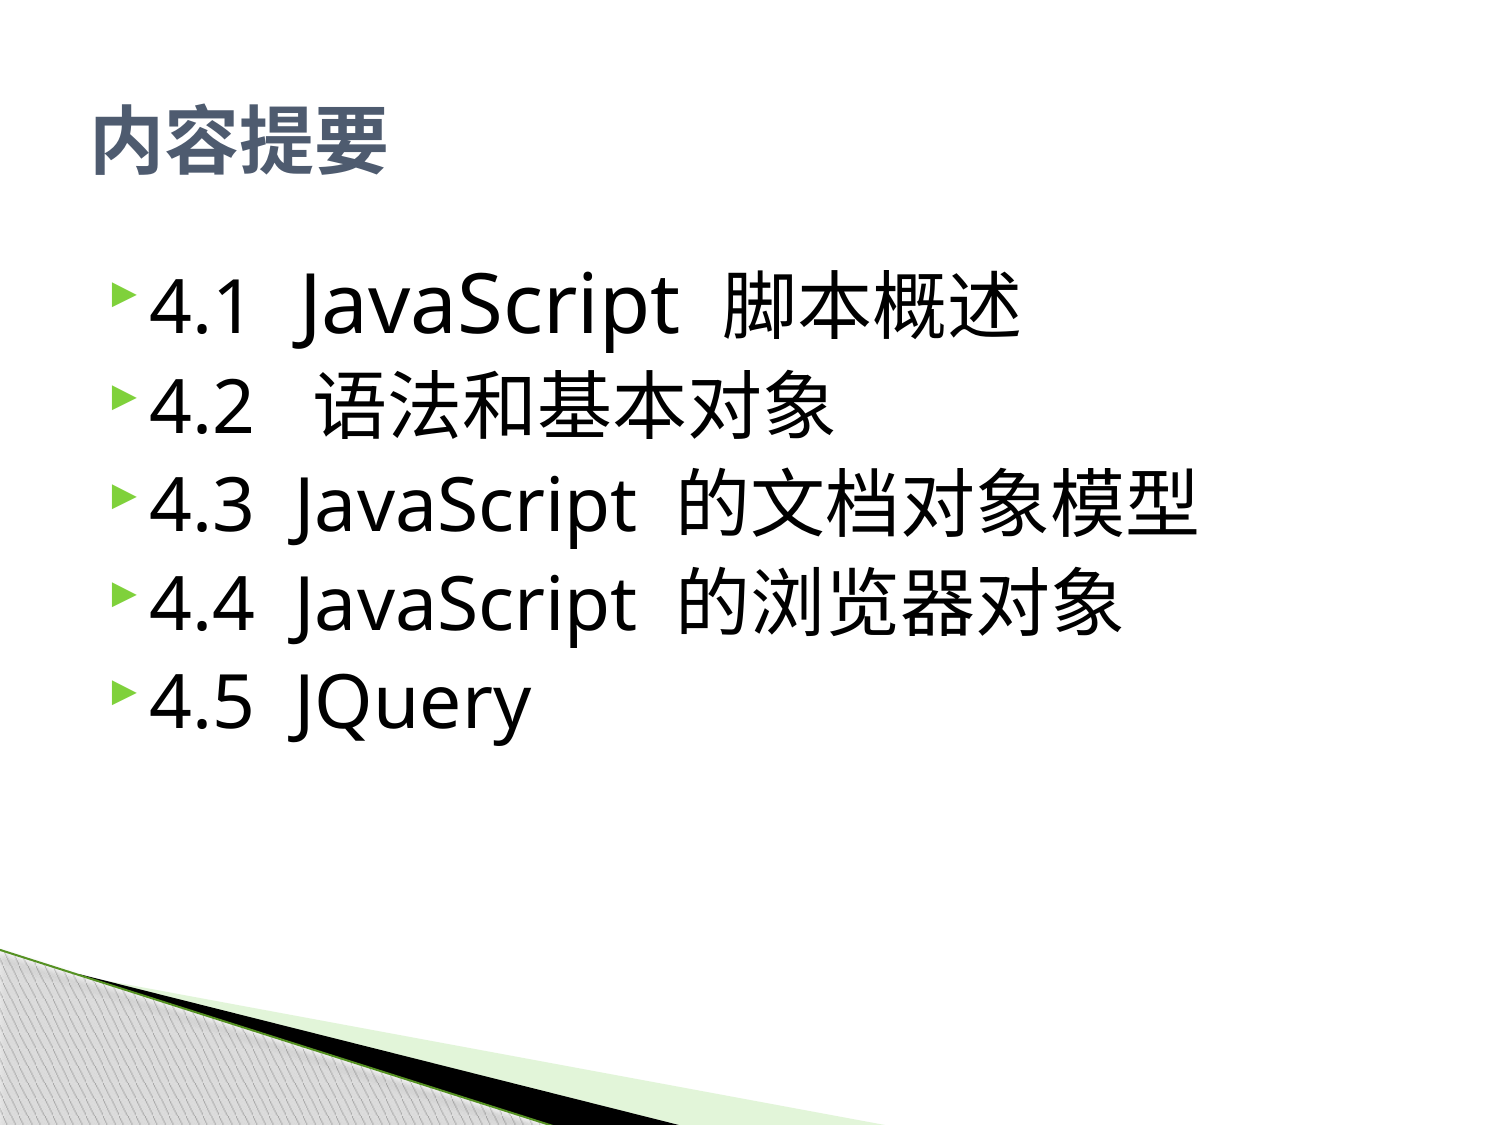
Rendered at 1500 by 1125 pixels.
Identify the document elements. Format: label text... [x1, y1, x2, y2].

title 内容提要 [75, 45, 1425, 233]
list 4.1 JavaScript 脚本概述 4.2 语法和基本对象 4.3 JavaScript 的文档对象模型 4.4 JavaScript 的浏览器对象 4.5 JQuery [75, 243, 1425, 986]
